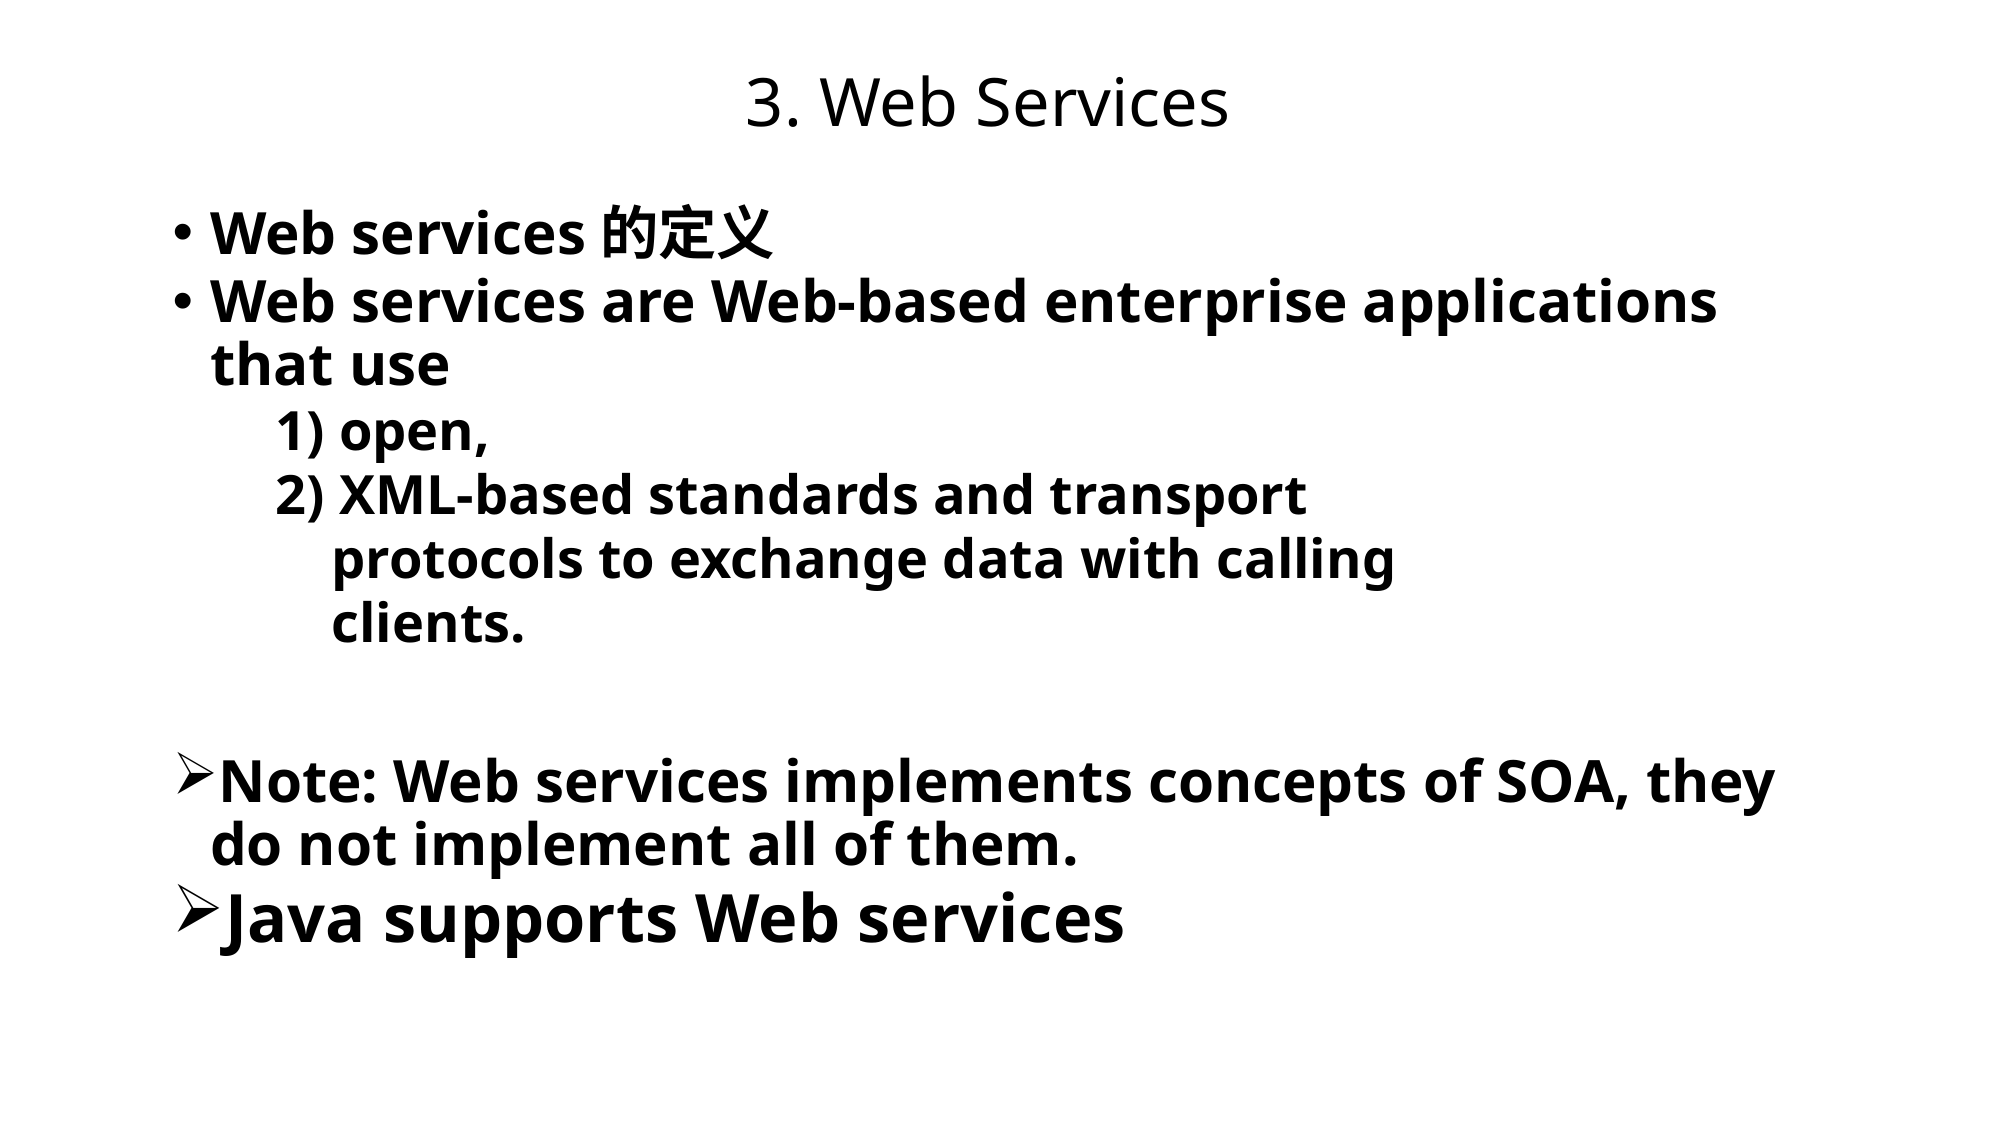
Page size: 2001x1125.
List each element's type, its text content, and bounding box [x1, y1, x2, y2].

list Web services的定义 Web services are Web-based enterprise applications that use 1) open, 2) XML-based standards and transport protocols to exchange data with calling clients. Note: Web services implements concepts of SOA, they do not implement all of them. Java supports Web services [157, 196, 1849, 1035]
title 3. Web Services [563, 49, 1414, 161]
